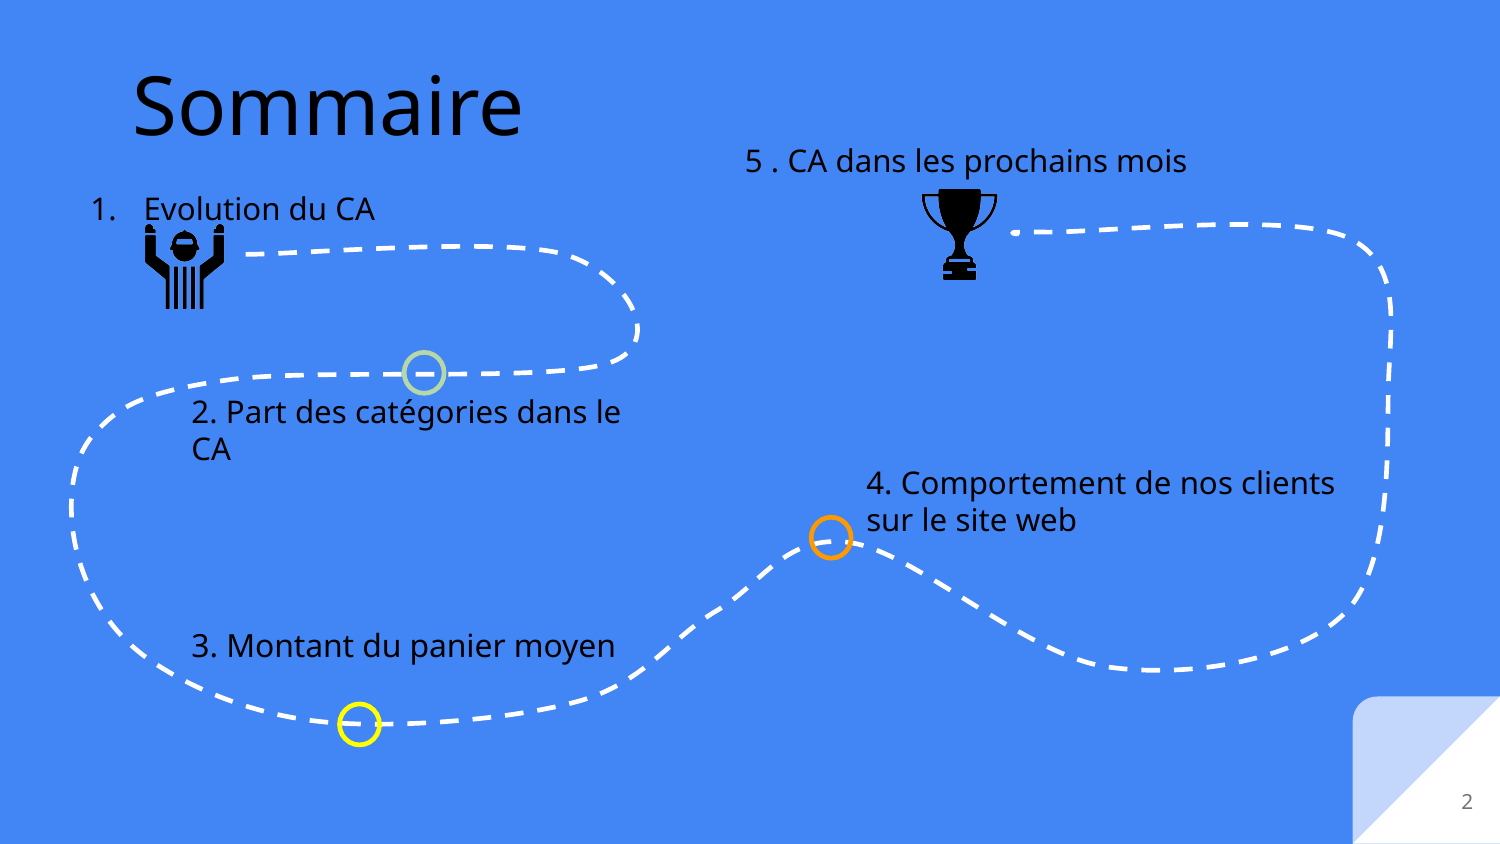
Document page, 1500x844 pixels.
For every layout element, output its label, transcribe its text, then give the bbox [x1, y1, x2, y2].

text_box [404, 352, 445, 394]
subtitle 3. Montant du panier moyen [176, 610, 689, 682]
title Sommaire [117, 21, 548, 175]
text_box [187, 682, 624, 725]
picture [142, 224, 227, 309]
subtitle 5 . CA dans les prochains mois [729, 133, 1455, 205]
picture [914, 188, 1005, 280]
text_box [811, 517, 852, 559]
subtitle 2. Part des catégories dans le CA [176, 377, 672, 448]
text_box [71, 224, 1392, 677]
subtitle Evolution du CA [53, 174, 441, 246]
text_box [339, 703, 380, 745]
slide_number ‹#› [1398, 770, 1489, 835]
subtitle 4. Comportement de nos clients sur le site web [851, 447, 1363, 538]
